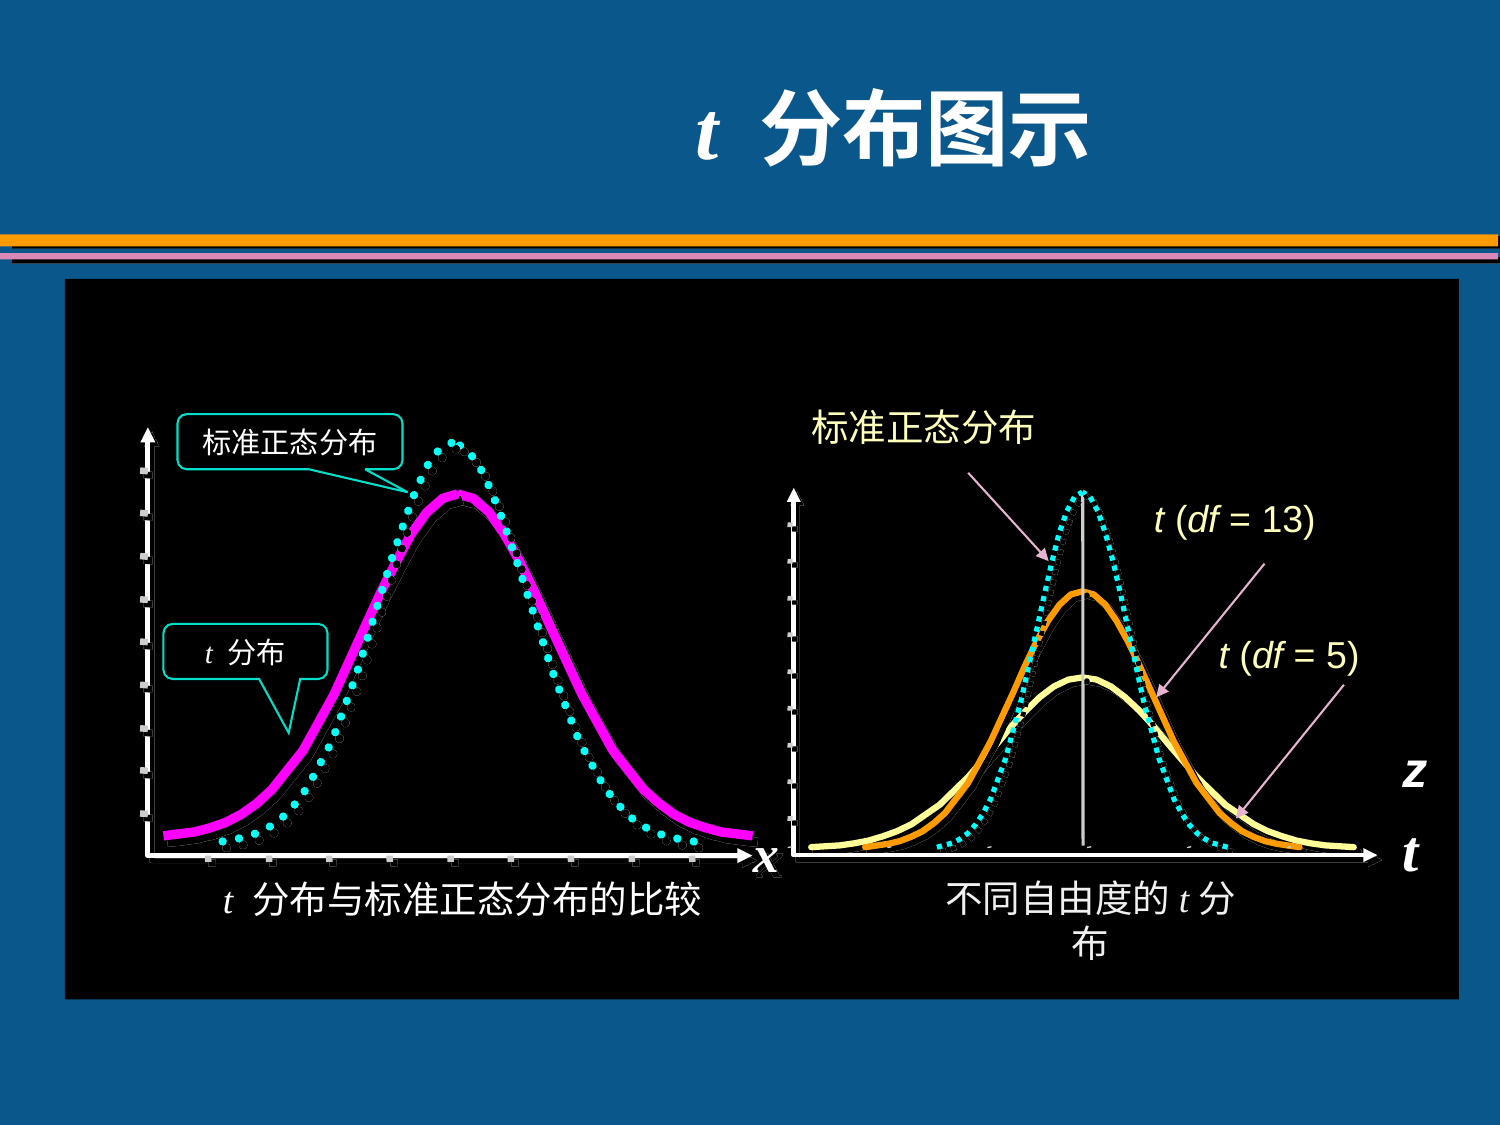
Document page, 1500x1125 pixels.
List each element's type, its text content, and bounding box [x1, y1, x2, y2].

text_box [64, 278, 1459, 1000]
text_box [140, 397, 1443, 928]
title t 分布图示 [387, 37, 1400, 225]
